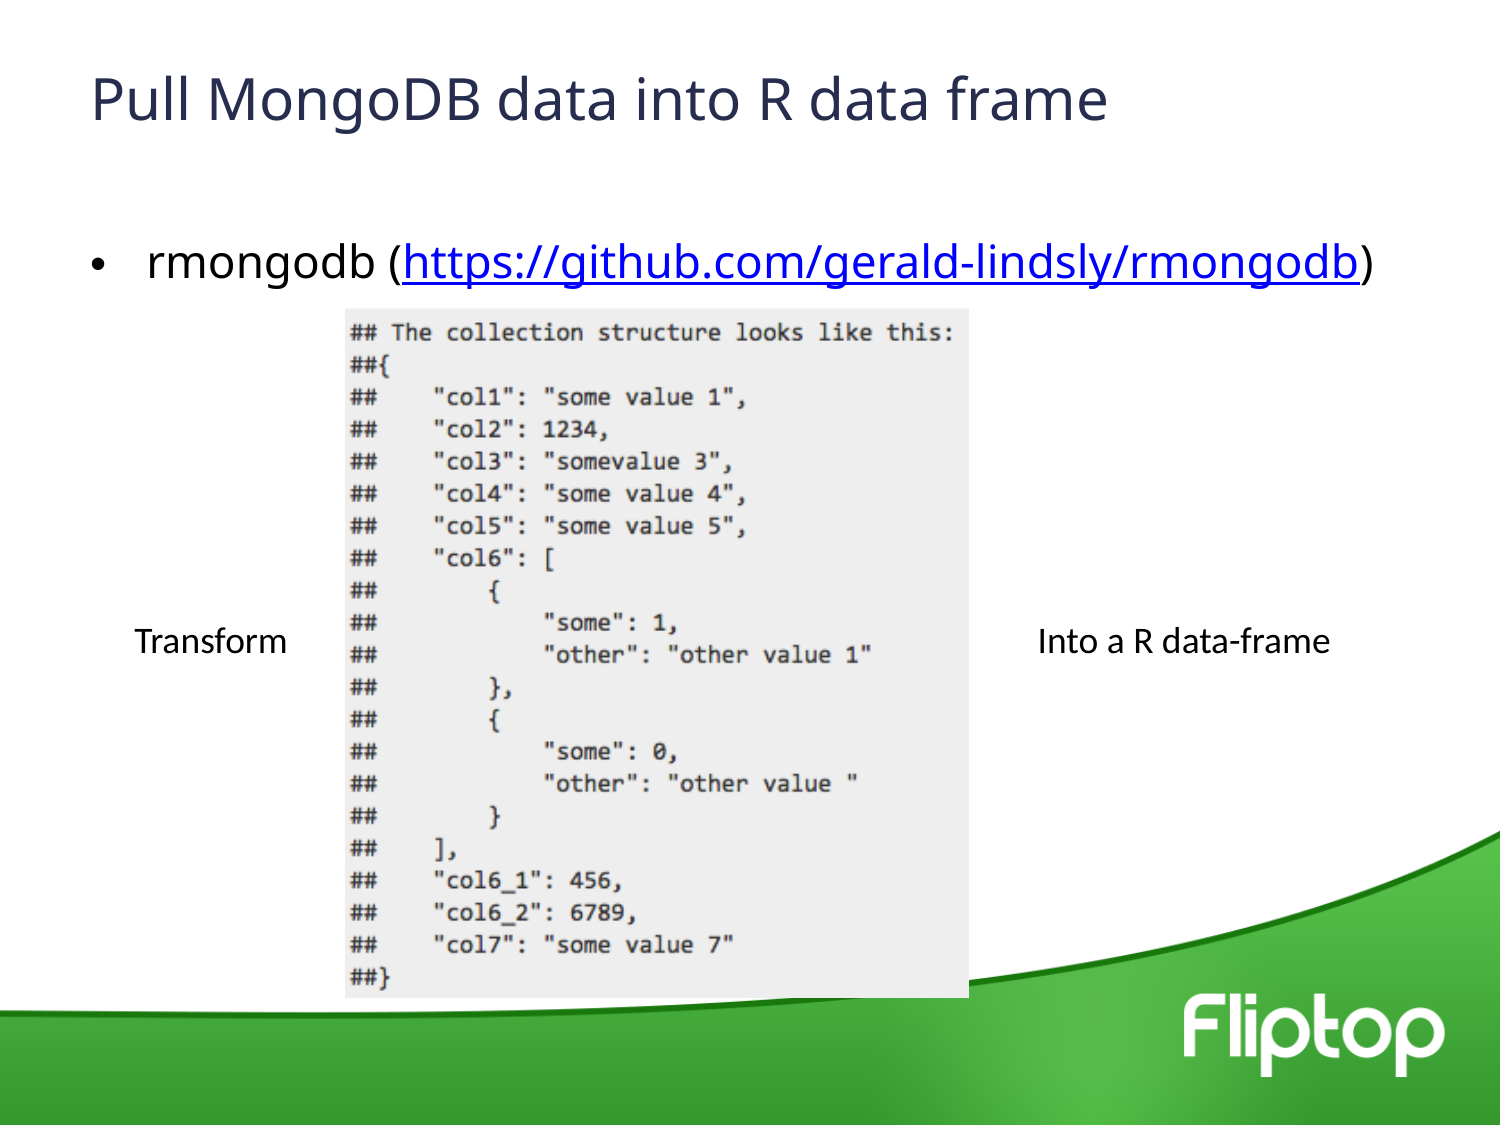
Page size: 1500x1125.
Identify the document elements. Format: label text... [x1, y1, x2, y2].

text_box Transform [119, 608, 304, 668]
title Pull MongoDB data into R data frame [75, 44, 1425, 150]
list rmongodb (https://github.com/gerald-lindsly/rmongodb) [75, 224, 1425, 869]
picture [0, 0, 1500, 1125]
text_box Into a R data-frame [1022, 608, 1347, 668]
